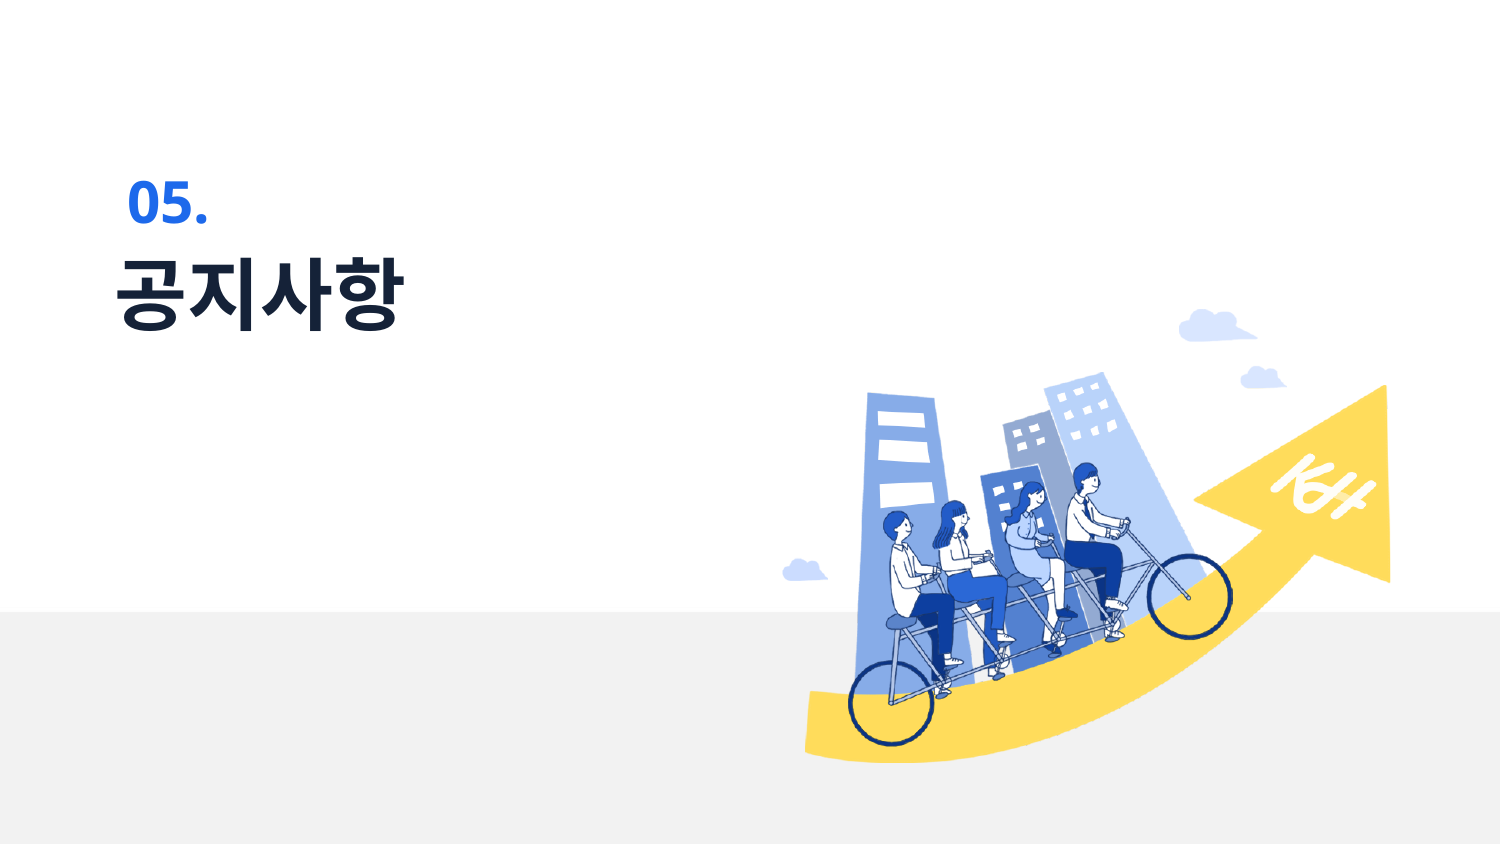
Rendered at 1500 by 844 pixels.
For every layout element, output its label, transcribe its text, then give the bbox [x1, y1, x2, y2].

text_box 05. [114, 159, 1246, 243]
picture [0, 0, 1500, 844]
text_box 공지사항 [101, 239, 1234, 348]
